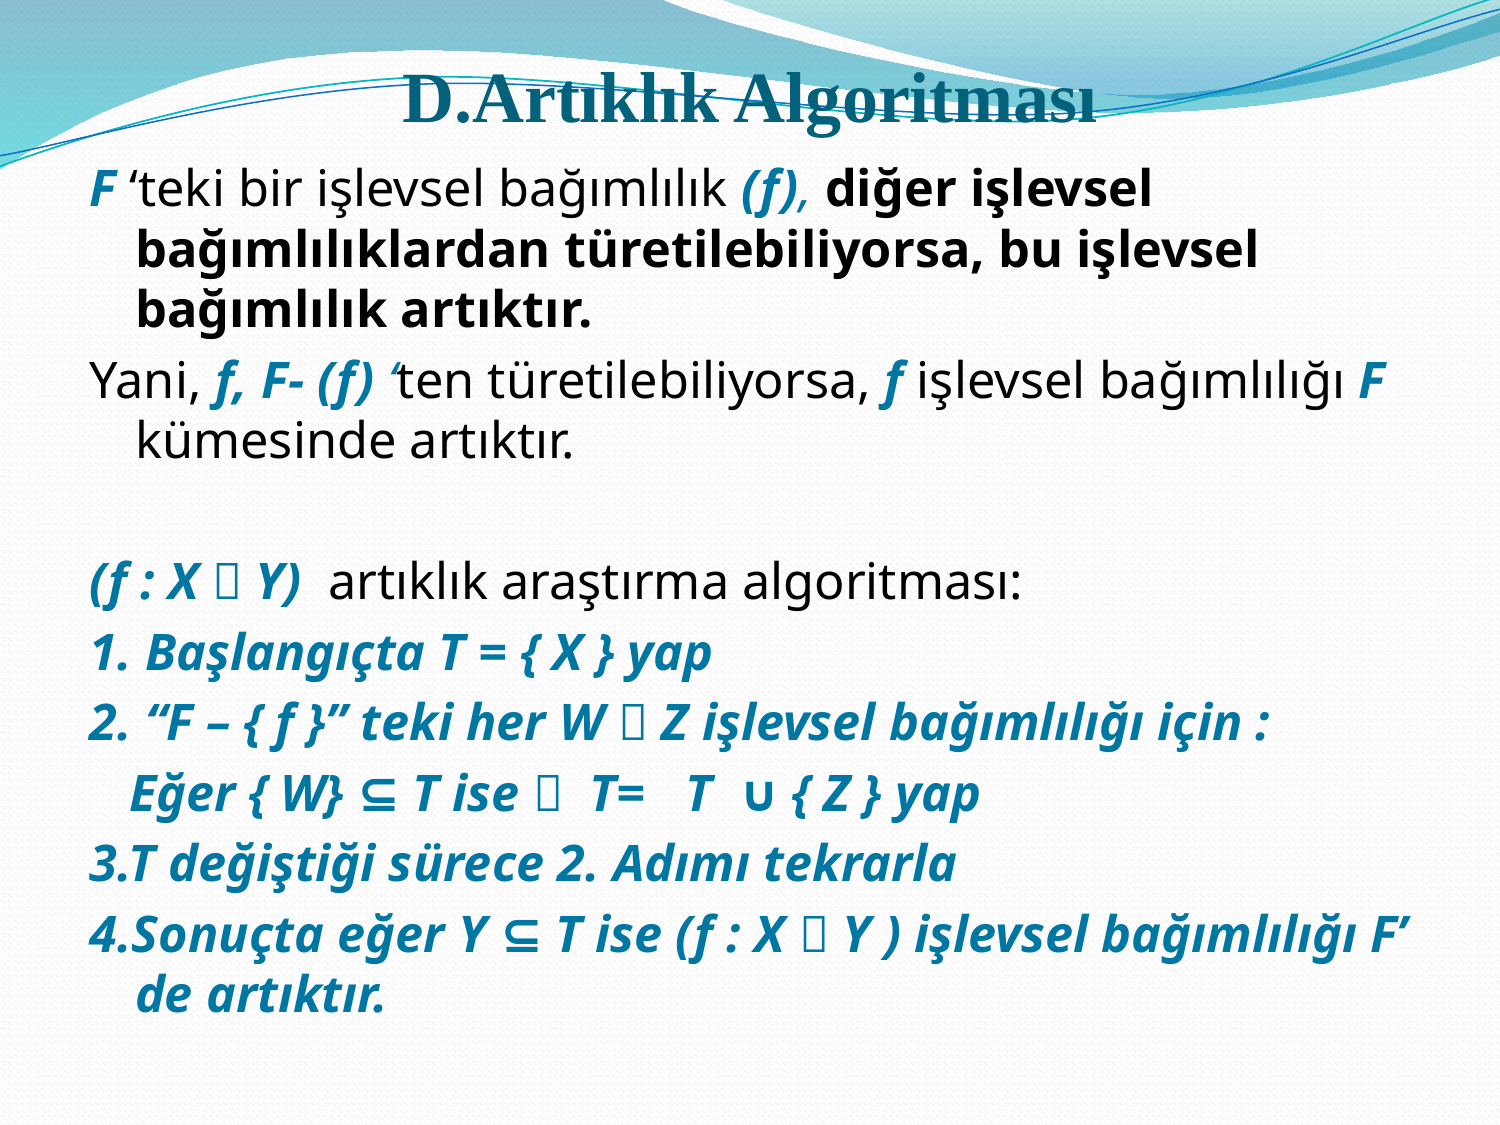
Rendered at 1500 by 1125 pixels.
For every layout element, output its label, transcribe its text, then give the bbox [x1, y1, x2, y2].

list F ‘teki bir işlevsel bağımlılık (f), diğer işlevsel bağımlılıklardan türetilebiliyorsa, bu işlevsel bağımlılık artıktır. Yani, f, F- (f) ‘ten türetilebiliyorsa, f işlevsel bağımlılığı F kümesinde artıktır. (f : X  Y) artıklık araştırma algoritması: 1. Başlangıçta T = { X } yap 2. “F – { f }” teki her W  Z işlevsel bağımlılığı için : Eğer { W} ⊆ T ise  T= T ∪ { Z } yap 3.T değiştiği sürece 2. Adımı tekrarla 4.Sonuçta eğer Y ⊆ T ise (f : X  Y ) işlevsel bağımlılığı F’ de artıktır. [75, 149, 1425, 1038]
title D.Artıklık Algoritması [75, 42, 1425, 138]
